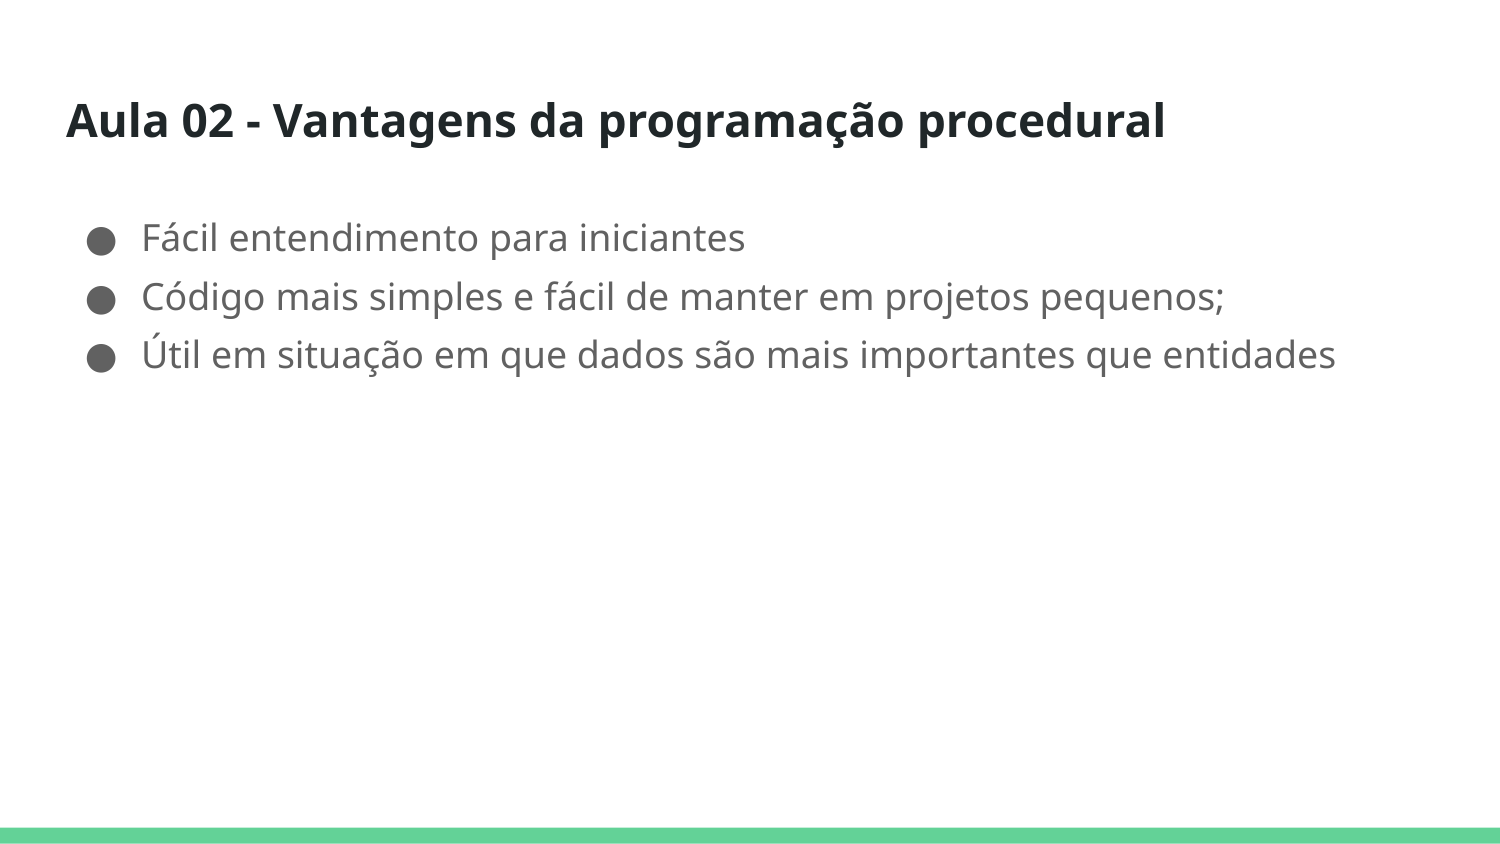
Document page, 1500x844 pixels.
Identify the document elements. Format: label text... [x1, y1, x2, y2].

title Aula 02 - Vantagens da programação procedural [51, 72, 1449, 167]
list Fácil entendimento para iniciantes Código mais simples e fácil de manter em projetos pequenos; Útil em situação em que dados são mais importantes que entidades [51, 189, 1449, 750]
